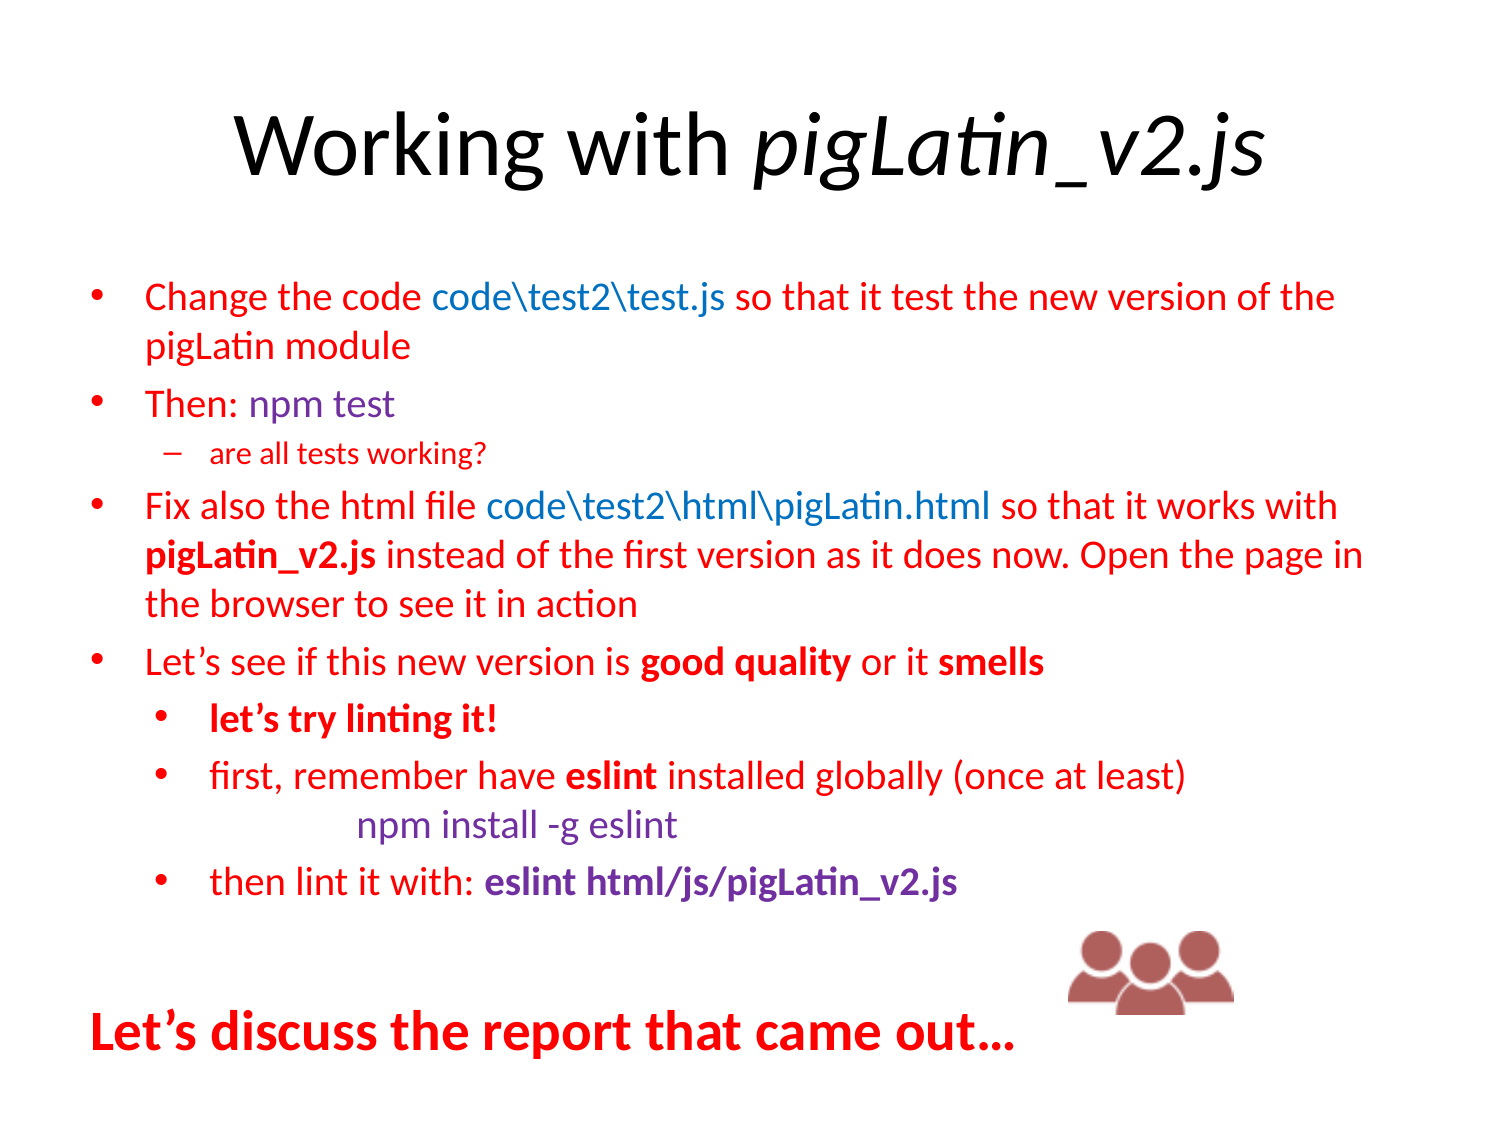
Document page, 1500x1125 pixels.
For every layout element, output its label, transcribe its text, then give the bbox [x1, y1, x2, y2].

title Working with pigLatin_v2.js [75, 45, 1425, 233]
list Change the code code\test2\test.js so that it test the new version of the pigLatin module Then: npm test are all tests working? Fix also the html file code\test2\html\pigLatin.html so that it works with pigLatin_v2.js instead of the first version as it does now. Open the page in the browser to see it in action Let’s see if this new version is good quality or it smells let’s try linting it! first, remember have eslint installed globally (once at least) npm install -g eslint then lint it with: eslint html/js/pigLatin_v2.js Let’s discuss the report that came out… [75, 262, 1425, 1071]
picture [1068, 930, 1234, 1015]
